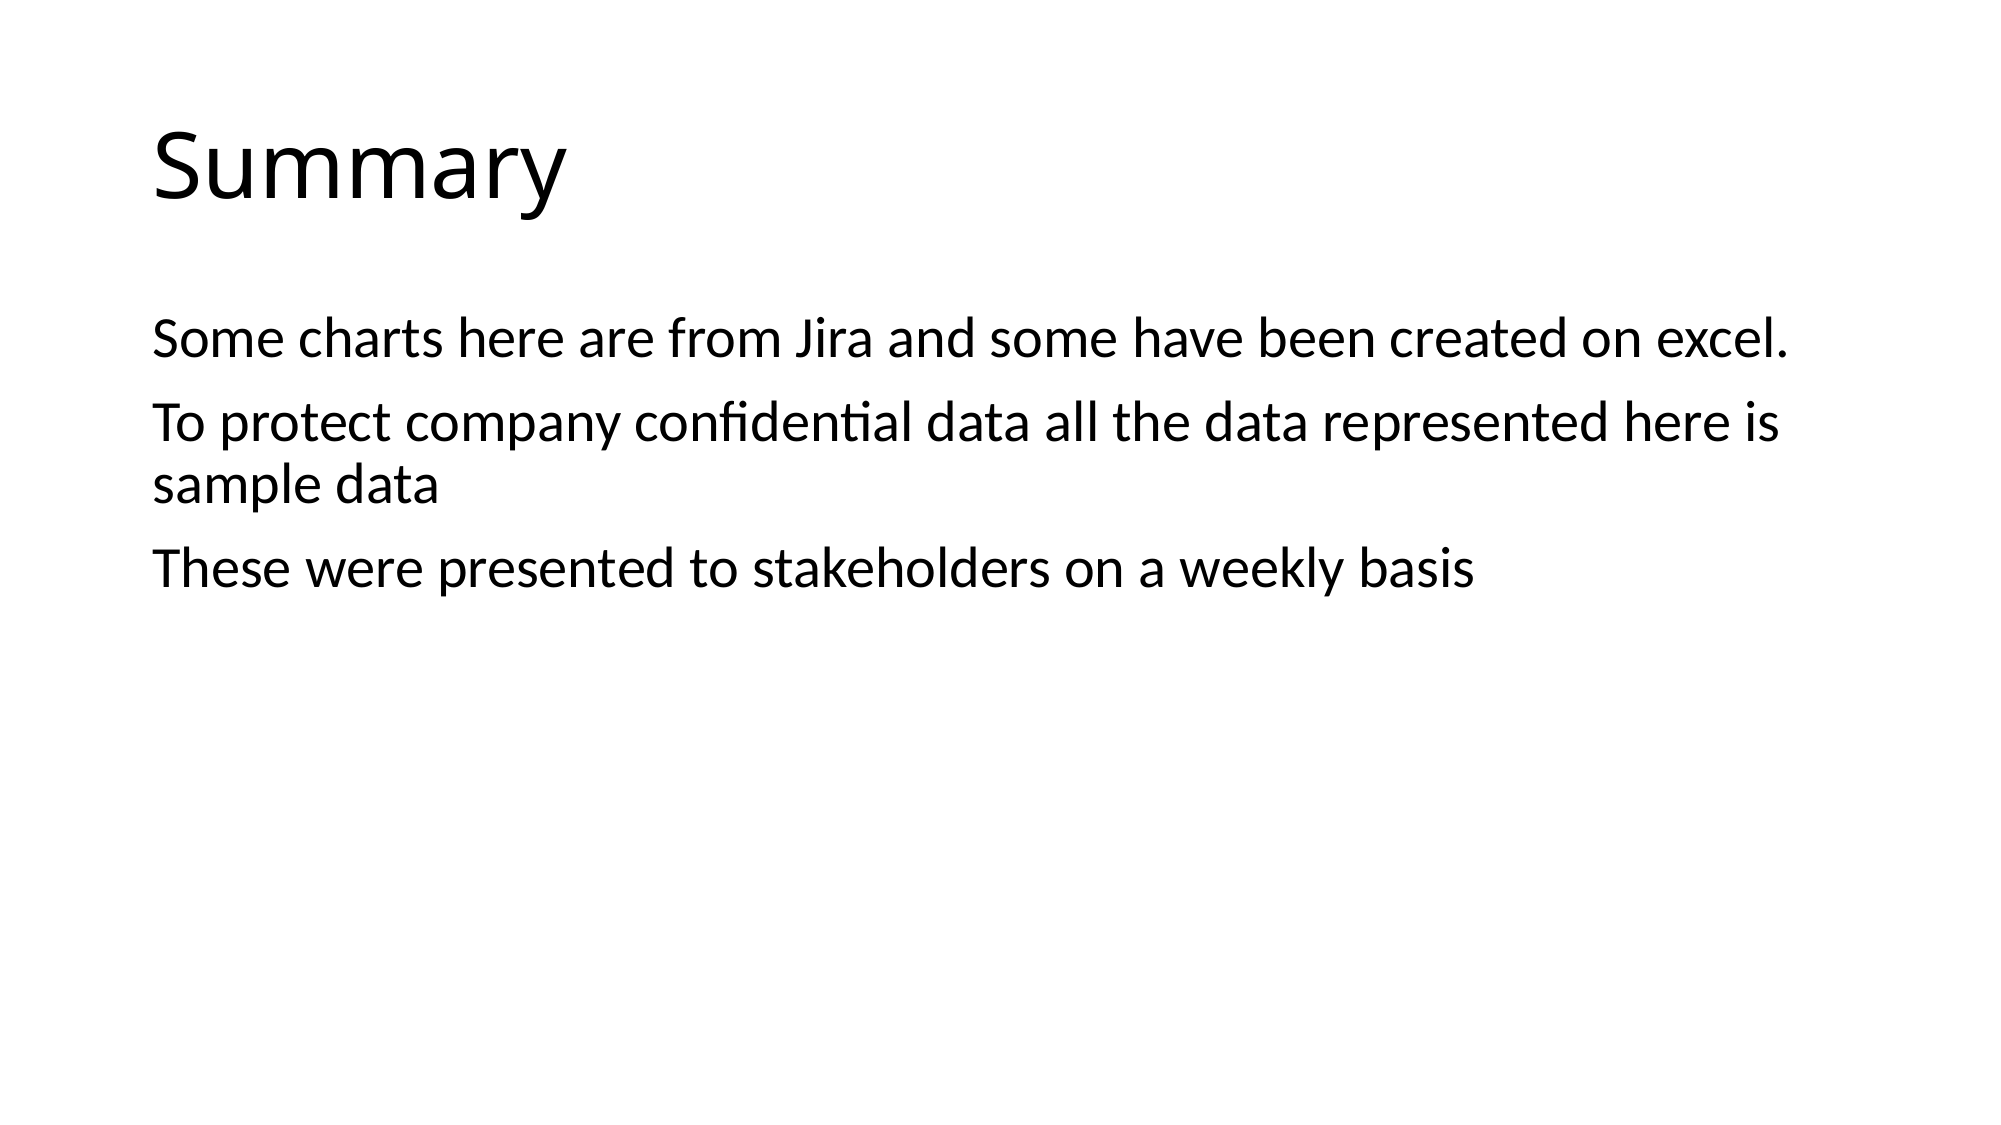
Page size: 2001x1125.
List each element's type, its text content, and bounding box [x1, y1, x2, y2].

title Summary [137, 59, 1863, 278]
list Some charts here are from Jira and some have been created on excel. To protect company confidential data all the data represented here is sample data These were presented to stakeholders on a weekly basis [137, 299, 1863, 1014]
